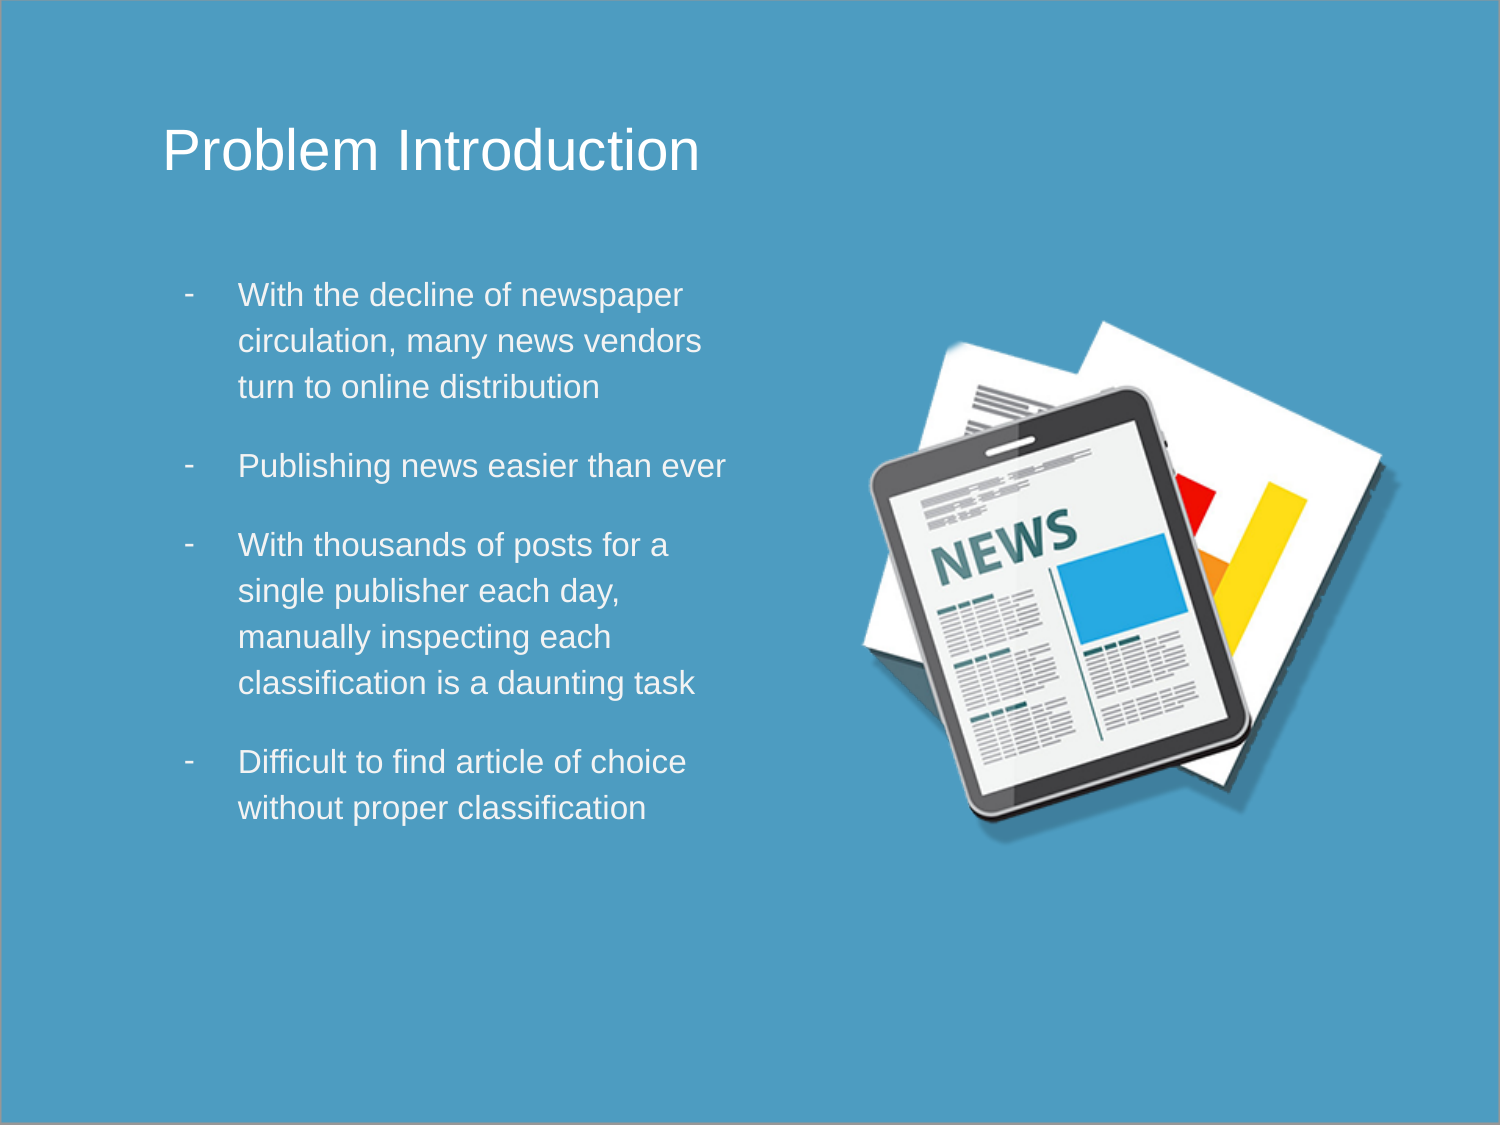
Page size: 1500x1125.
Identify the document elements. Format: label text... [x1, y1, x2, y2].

picture [0, 0, 1500, 1125]
title Problem Introduction [147, 97, 1350, 223]
list With the decline of newspaper circulation, many news vendors turn to online distribution Publishing news easier than ever With thousands of posts for a single publisher each day, manually inspecting each classification is a daunting task Difficult to find article of choice without proper classification [147, 252, 759, 1000]
